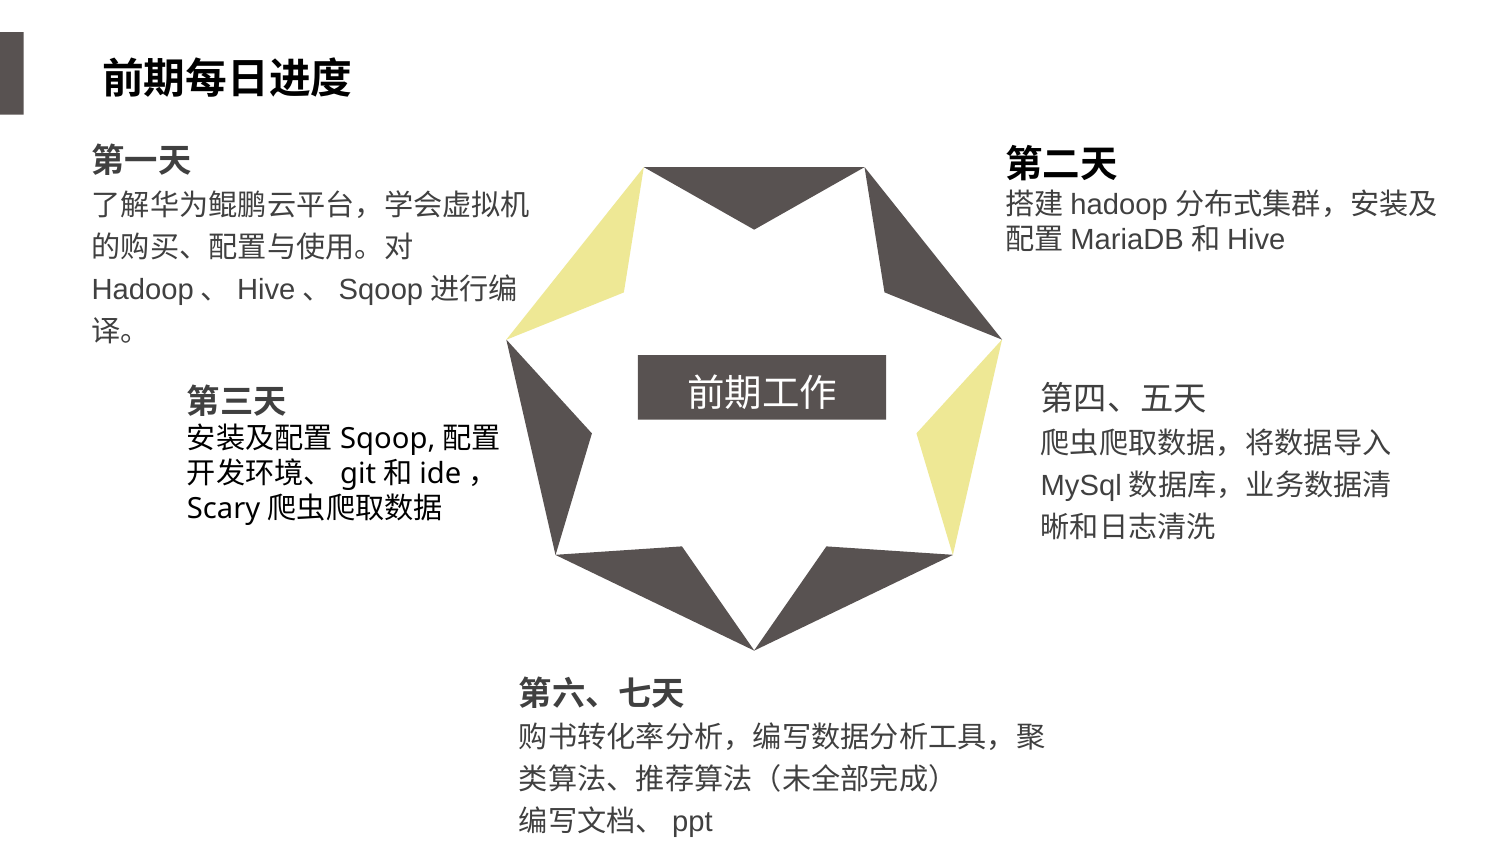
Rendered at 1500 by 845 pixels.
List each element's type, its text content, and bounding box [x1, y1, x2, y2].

text_box 前期每日进度 [39, 36, 415, 117]
text_box 第四、五天 爬虫爬取数据，将数据导入MySql数据库，业务数据清晰和日志清洗 [1029, 363, 1414, 549]
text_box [529, 162, 979, 606]
text_box 第一天 了解华为鲲鹏云平台，学会虚拟机的购买、配置与使用。对Hadoop、Hive、Sqoop进行编译。 [80, 125, 557, 353]
text_box 第二天 搭建hadoop分布式集群，安装及 配置MariaDB和Hive [990, 132, 1454, 263]
text_box 第六、七天 购书转化率分析，编写数据分析工具，聚类算法、推荐算法（未全部完成） 编写文档、ppt [507, 658, 1067, 844]
text_box 第三天 安装及配置Sqoop,配置开发环境、git和ide，Scary爬虫爬取数据 [175, 374, 522, 531]
